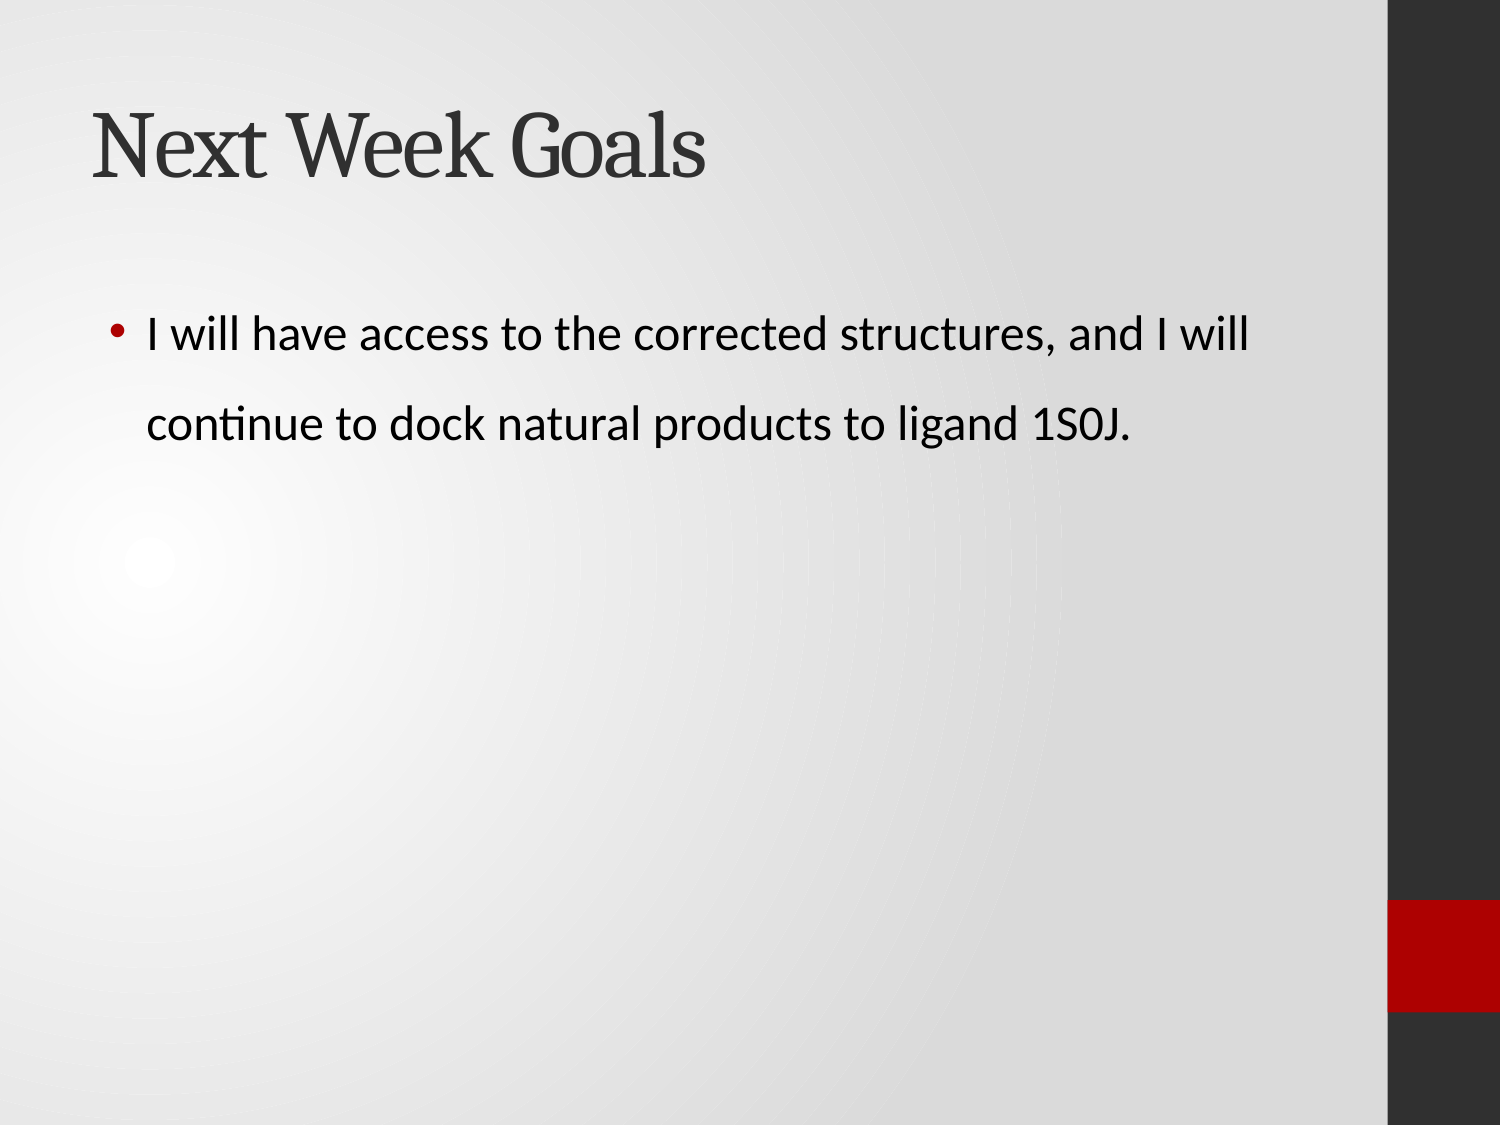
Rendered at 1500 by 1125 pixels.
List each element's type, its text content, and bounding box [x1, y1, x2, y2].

title Next Week Goals [75, 45, 1325, 233]
list I will have access to the corrected structures, and I will continue to dock natural products to ligand 1S0J. [75, 262, 1325, 1050]
